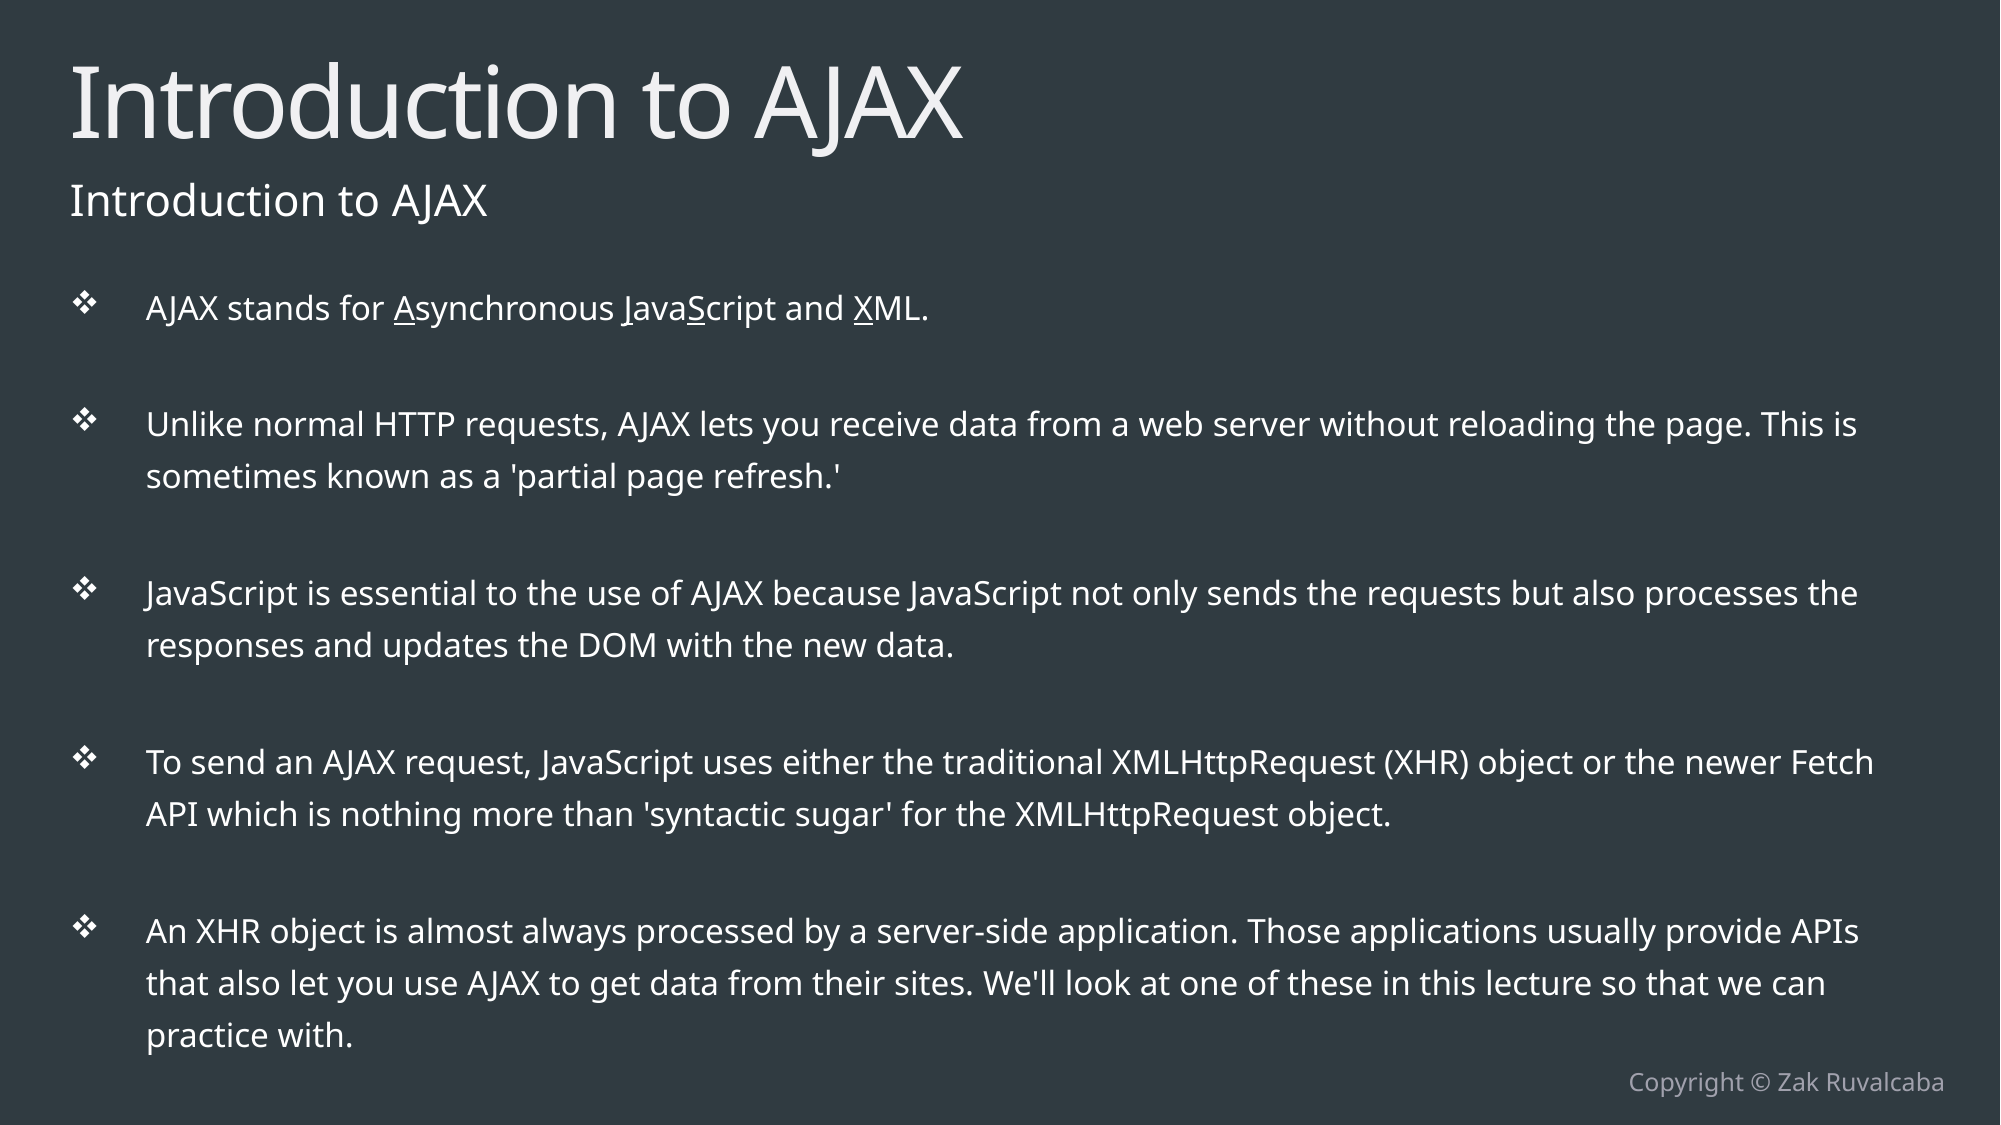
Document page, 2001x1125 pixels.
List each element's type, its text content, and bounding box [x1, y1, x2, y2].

list AJAX stands for Asynchronous JavaScript and XML. Unlike normal HTTP requests, AJAX lets you receive data from a web server without reloading the page. This is sometimes known as a 'partial page refresh.' JavaScript is essential to the use of AJAX because JavaScript not only sends the requests but also processes the responses and updates the DOM with the new data. To send an AJAX request, JavaScript uses either the traditional XMLHttpRequest (XHR) object or the newer Fetch API which is nothing more than 'syntactic sugar' for the XMLHttpRequest object. An XHR object is almost always processed by a server-side application. Those applications usually provide APIs that also let you use AJAX to get data from their sites. We'll look at one of these in this lecture so that we can practice with. [55, 267, 1944, 1035]
title Introduction to AJAX [55, 30, 1819, 149]
list Introduction to AJAX [55, 149, 1820, 209]
